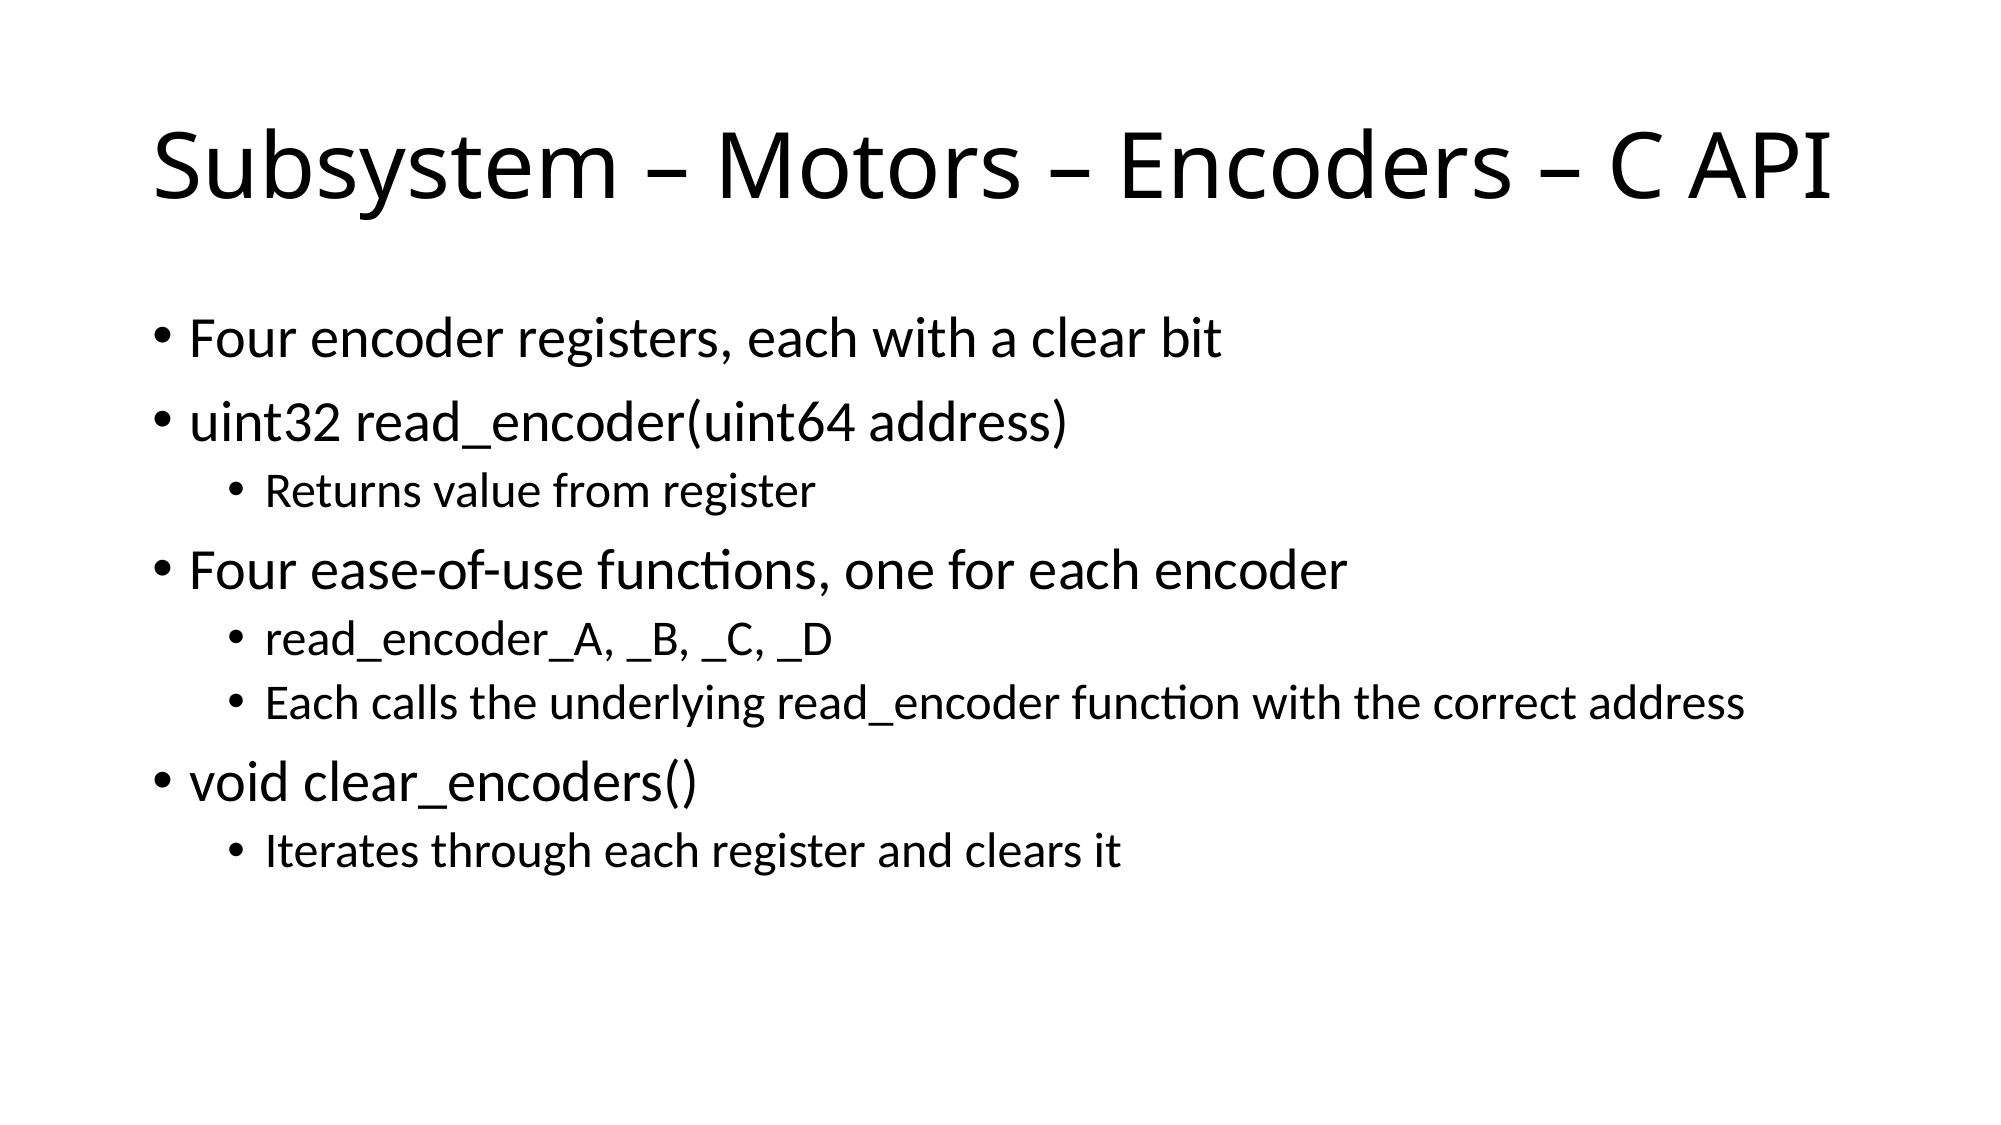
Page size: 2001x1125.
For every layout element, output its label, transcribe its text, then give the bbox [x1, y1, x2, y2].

list Four encoder registers, each with a clear bit uint32 read_encoder(uint64 address) Returns value from register Four ease-of-use functions, one for each encoder read_encoder_A, _B, _C, _D Each calls the underlying read_encoder function with the correct address void clear_encoders() Iterates through each register and clears it [137, 299, 1863, 1014]
title Subsystem – Motors – Encoders – C API [137, 59, 1863, 278]
